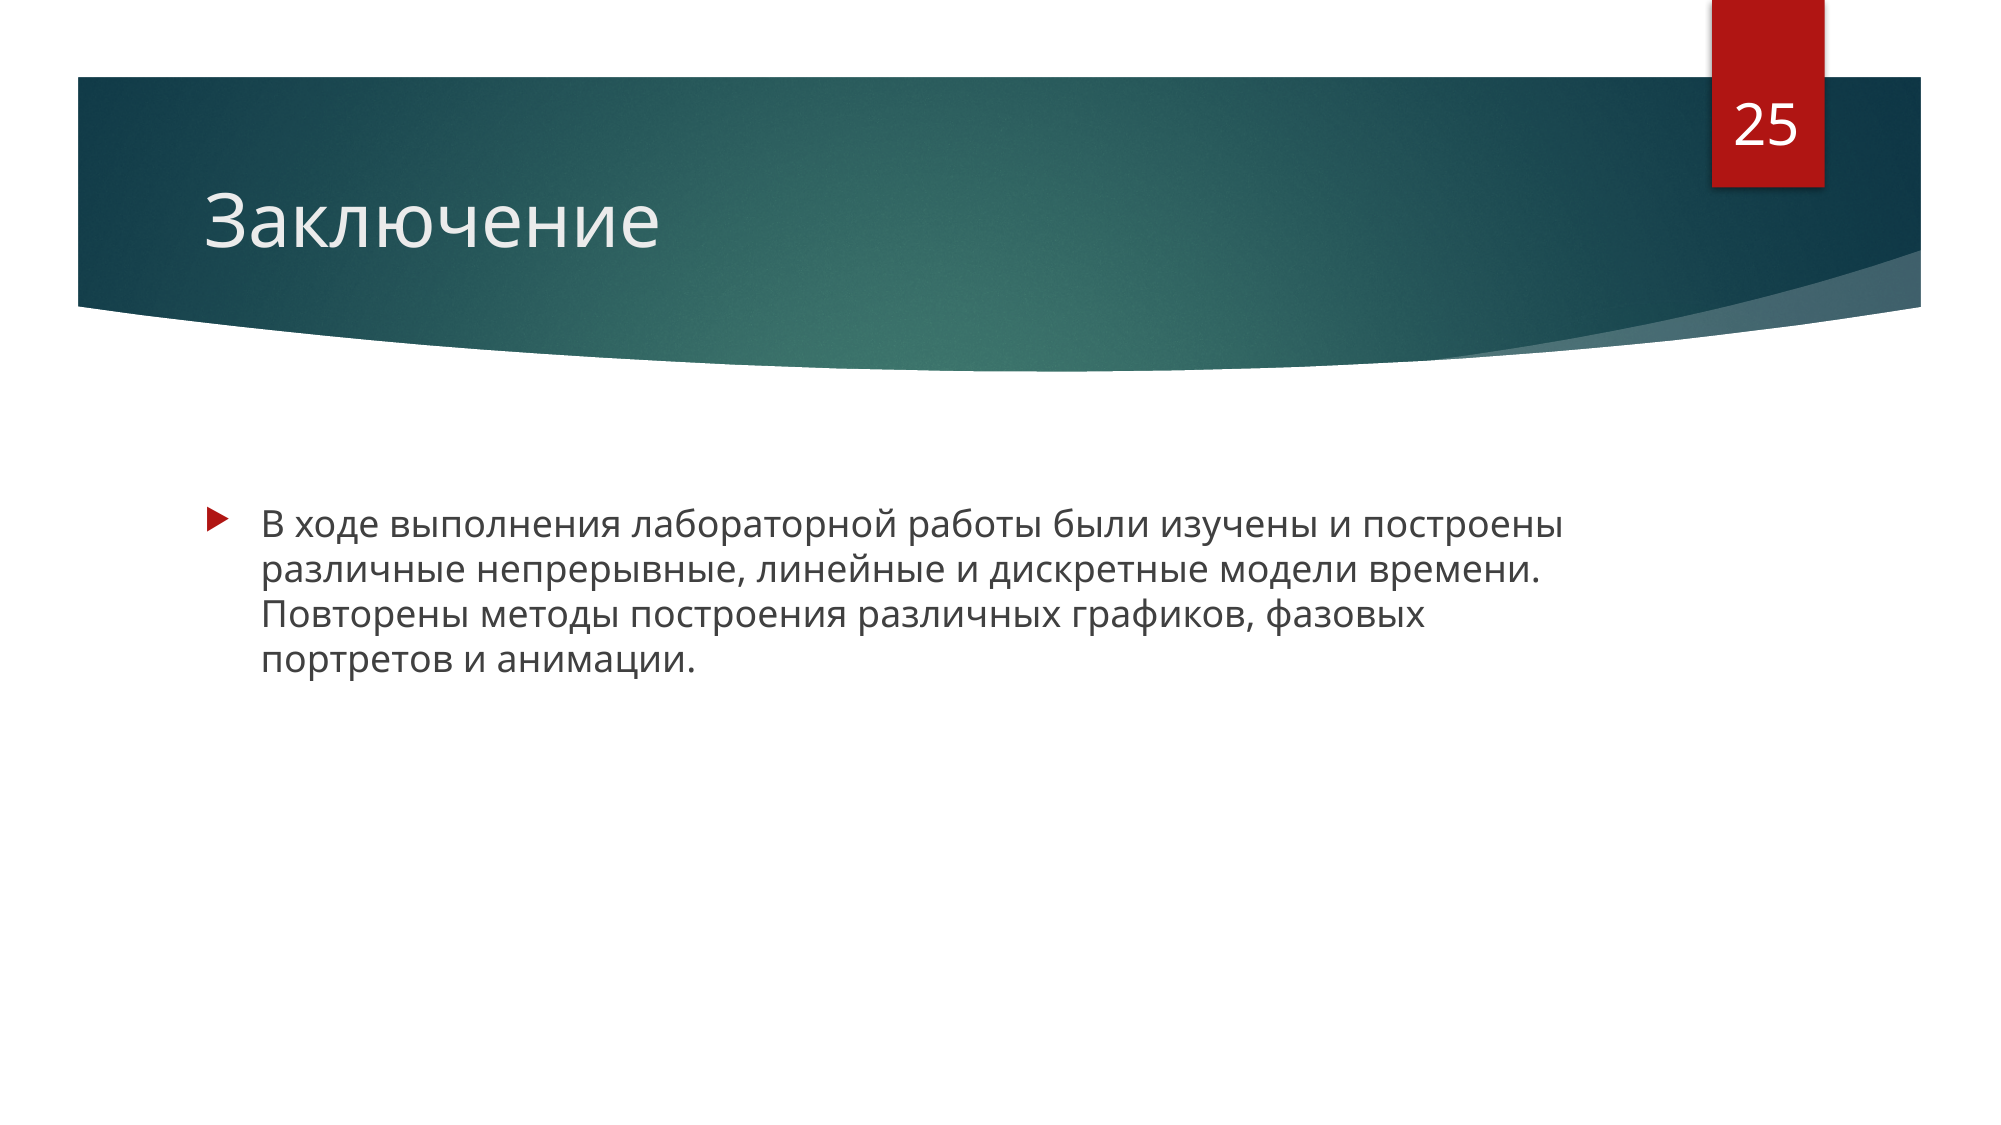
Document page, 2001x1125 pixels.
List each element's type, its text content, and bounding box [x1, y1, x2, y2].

slide_number 25 [1698, 48, 1836, 175]
title Заключение [189, 159, 1638, 276]
list В ходе выполнения лабораторной работы были изучены и построены различные непрерывные, линейные и дискретные модели времени. Повторены методы построения различных графиков, фазовых портретов и анимации. [189, 427, 1638, 988]
